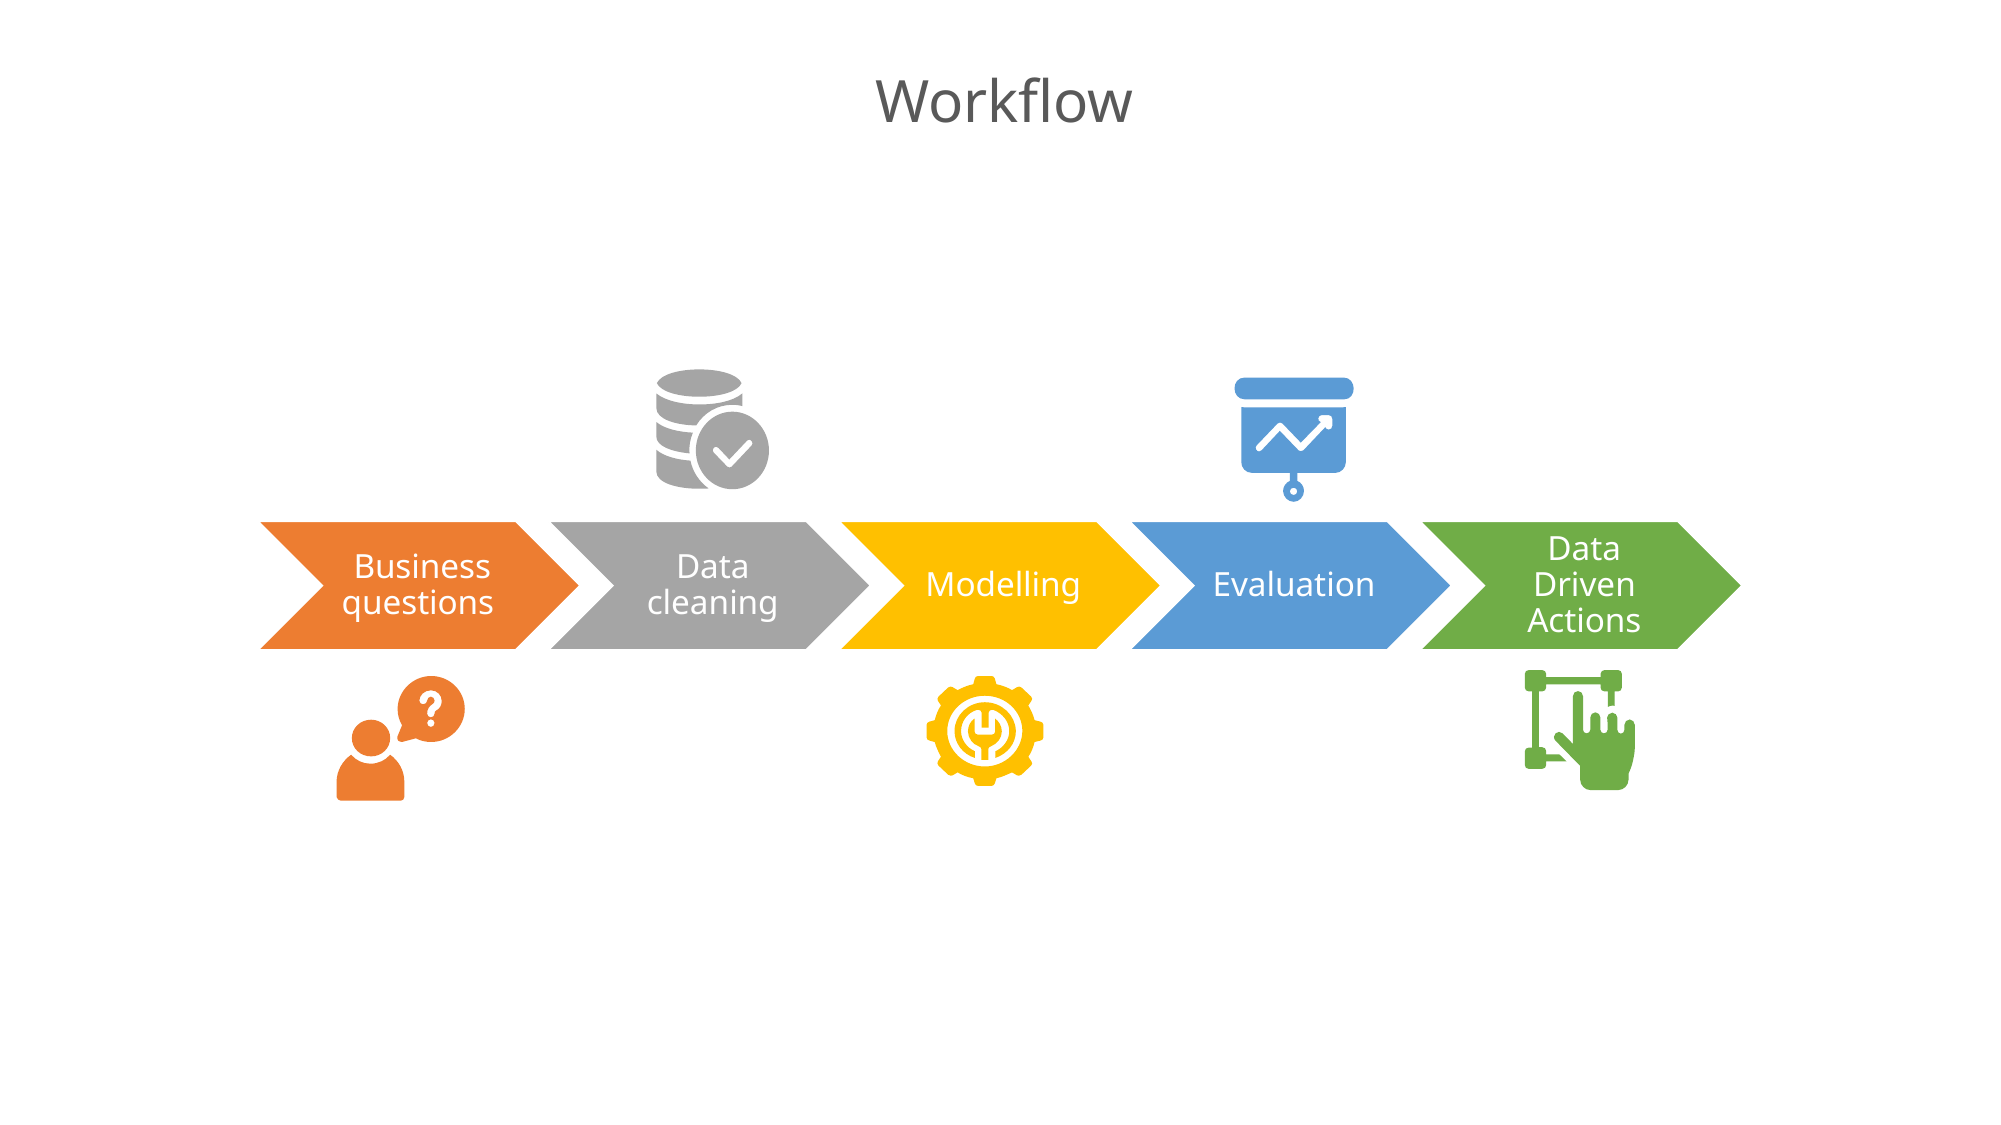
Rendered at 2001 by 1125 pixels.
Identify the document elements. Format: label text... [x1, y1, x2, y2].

text_box Workflow [860, 56, 1171, 142]
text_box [257, 369, 1743, 801]
